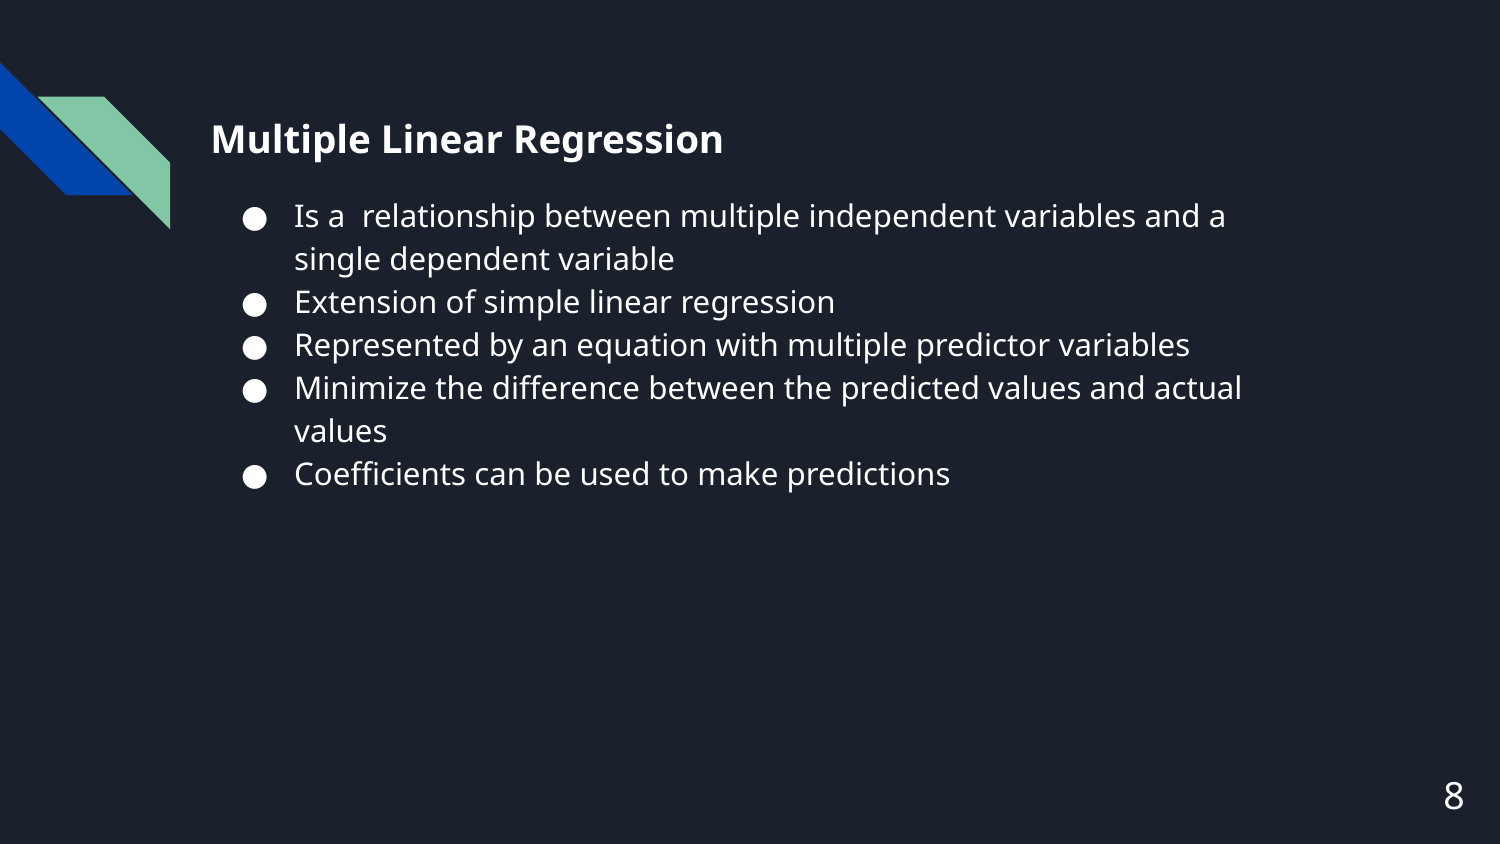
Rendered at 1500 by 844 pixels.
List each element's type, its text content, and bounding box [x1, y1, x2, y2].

title Multiple Linear Regression [195, 100, 1345, 611]
slide_number ‹#› [1389, 764, 1480, 830]
list Is a relationship between multiple independent variables and a single dependent variable Extension of simple linear regression Represented by an equation with multiple predictor variables Minimize the difference between the predicted values and actual values Coefficients can be used to make predictions [204, 175, 1323, 844]
